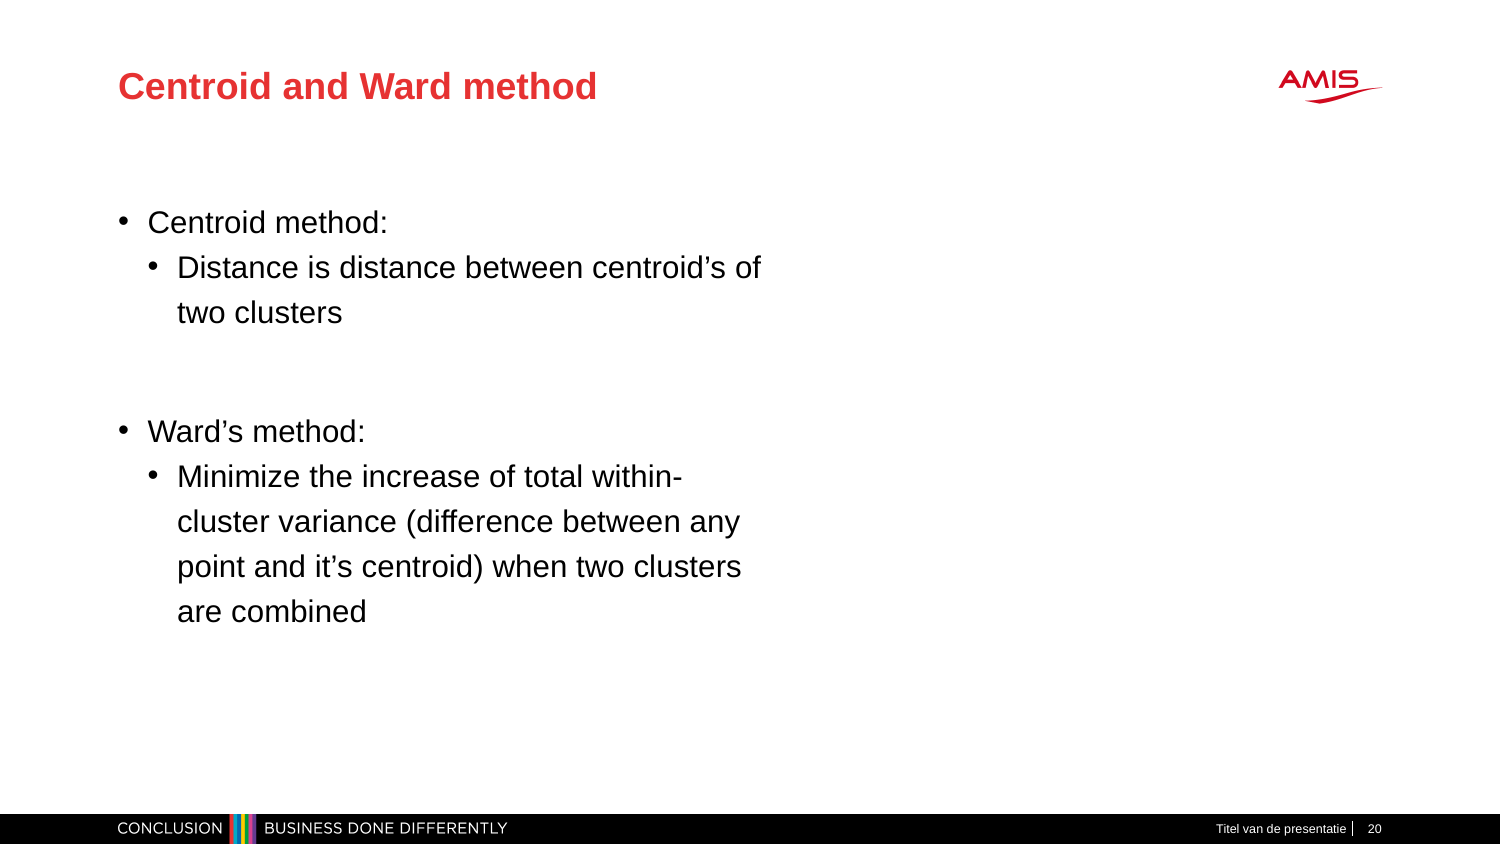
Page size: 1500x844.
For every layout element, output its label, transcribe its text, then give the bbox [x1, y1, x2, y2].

list Centroid method: Distance is distance between centroid’s of two clusters Ward’s method: Minimize the increase of total within-cluster variance (difference between any point and it’s centroid) when two clusters are combined [118, 194, 771, 650]
slide_number 20 [1358, 820, 1382, 839]
picture [239, 814, 1500, 844]
picture [1205, 58, 1388, 106]
title Centroid and Ward method [118, 47, 1205, 130]
footer Titel van de presentatie [814, 820, 1347, 839]
picture [0, 814, 236, 844]
